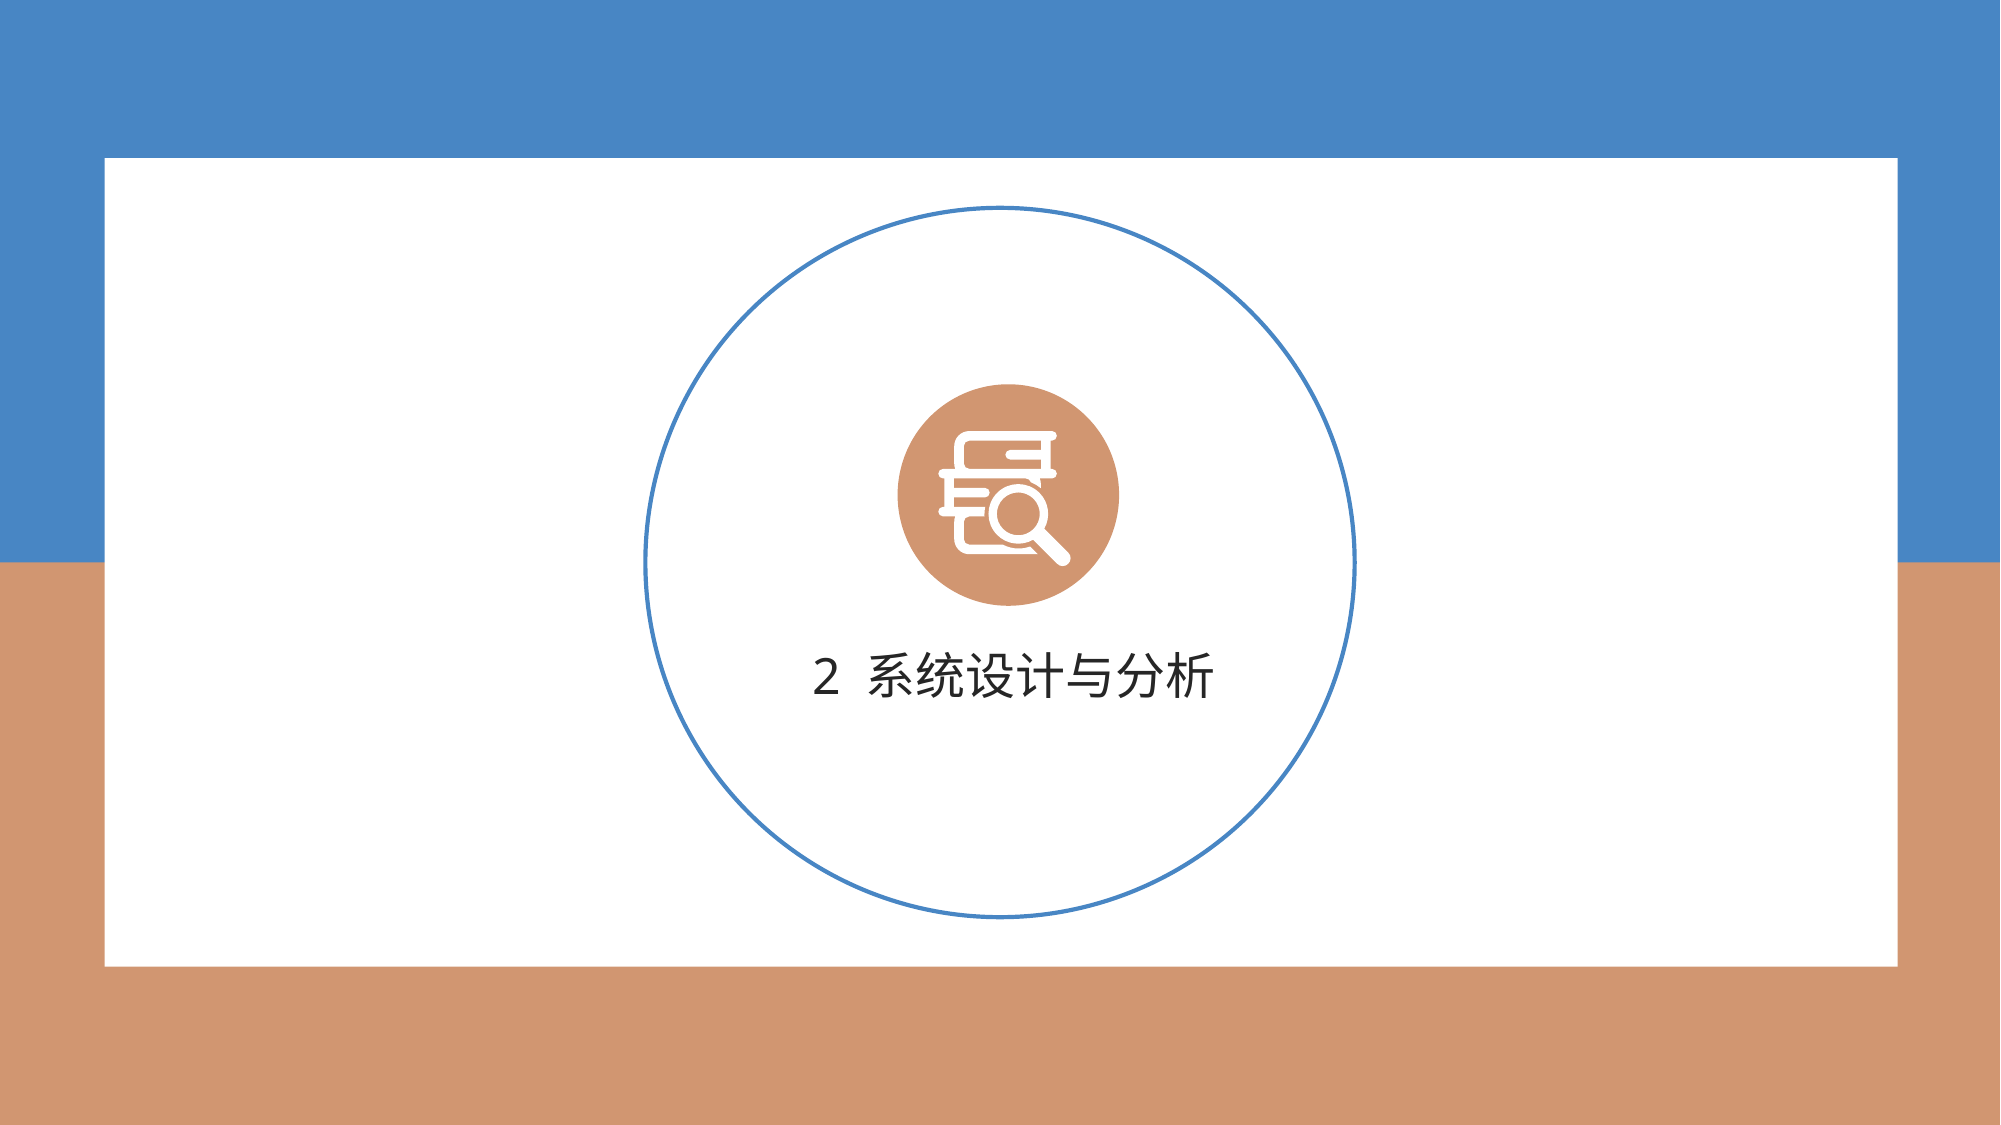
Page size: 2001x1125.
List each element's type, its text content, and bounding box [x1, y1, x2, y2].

text_box [644, 206, 1356, 919]
text_box [988, 484, 1071, 567]
text_box [896, 383, 1121, 607]
text_box [104, 157, 1899, 968]
text_box 2 系统设计与分析 [792, 637, 1236, 713]
text_box [938, 431, 1057, 555]
